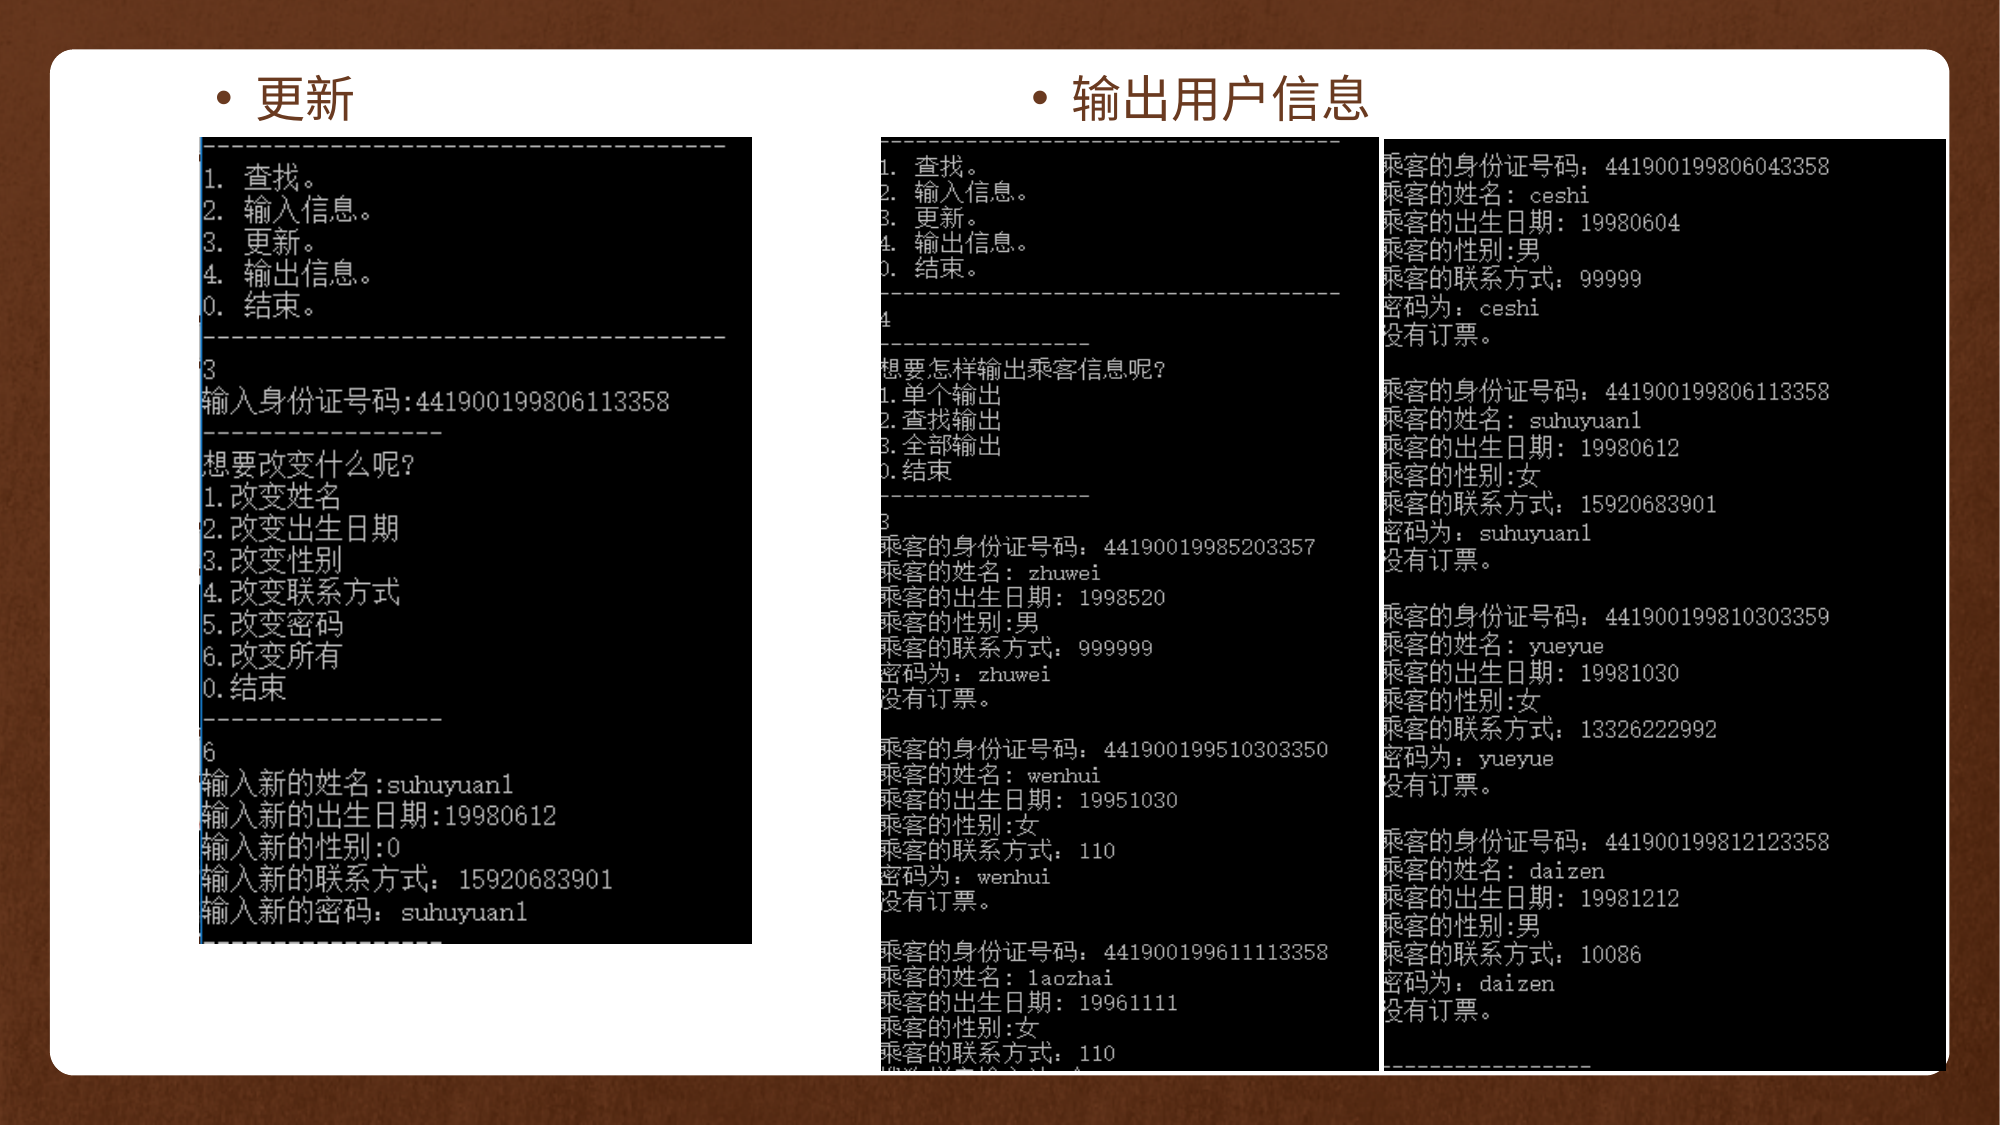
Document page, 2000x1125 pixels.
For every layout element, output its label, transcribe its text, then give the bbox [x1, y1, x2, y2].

picture [1384, 139, 1946, 1071]
list 输出用户信息 [1016, 66, 1800, 137]
list 更新 [199, 66, 984, 996]
picture [199, 136, 752, 944]
picture [881, 136, 1379, 1071]
